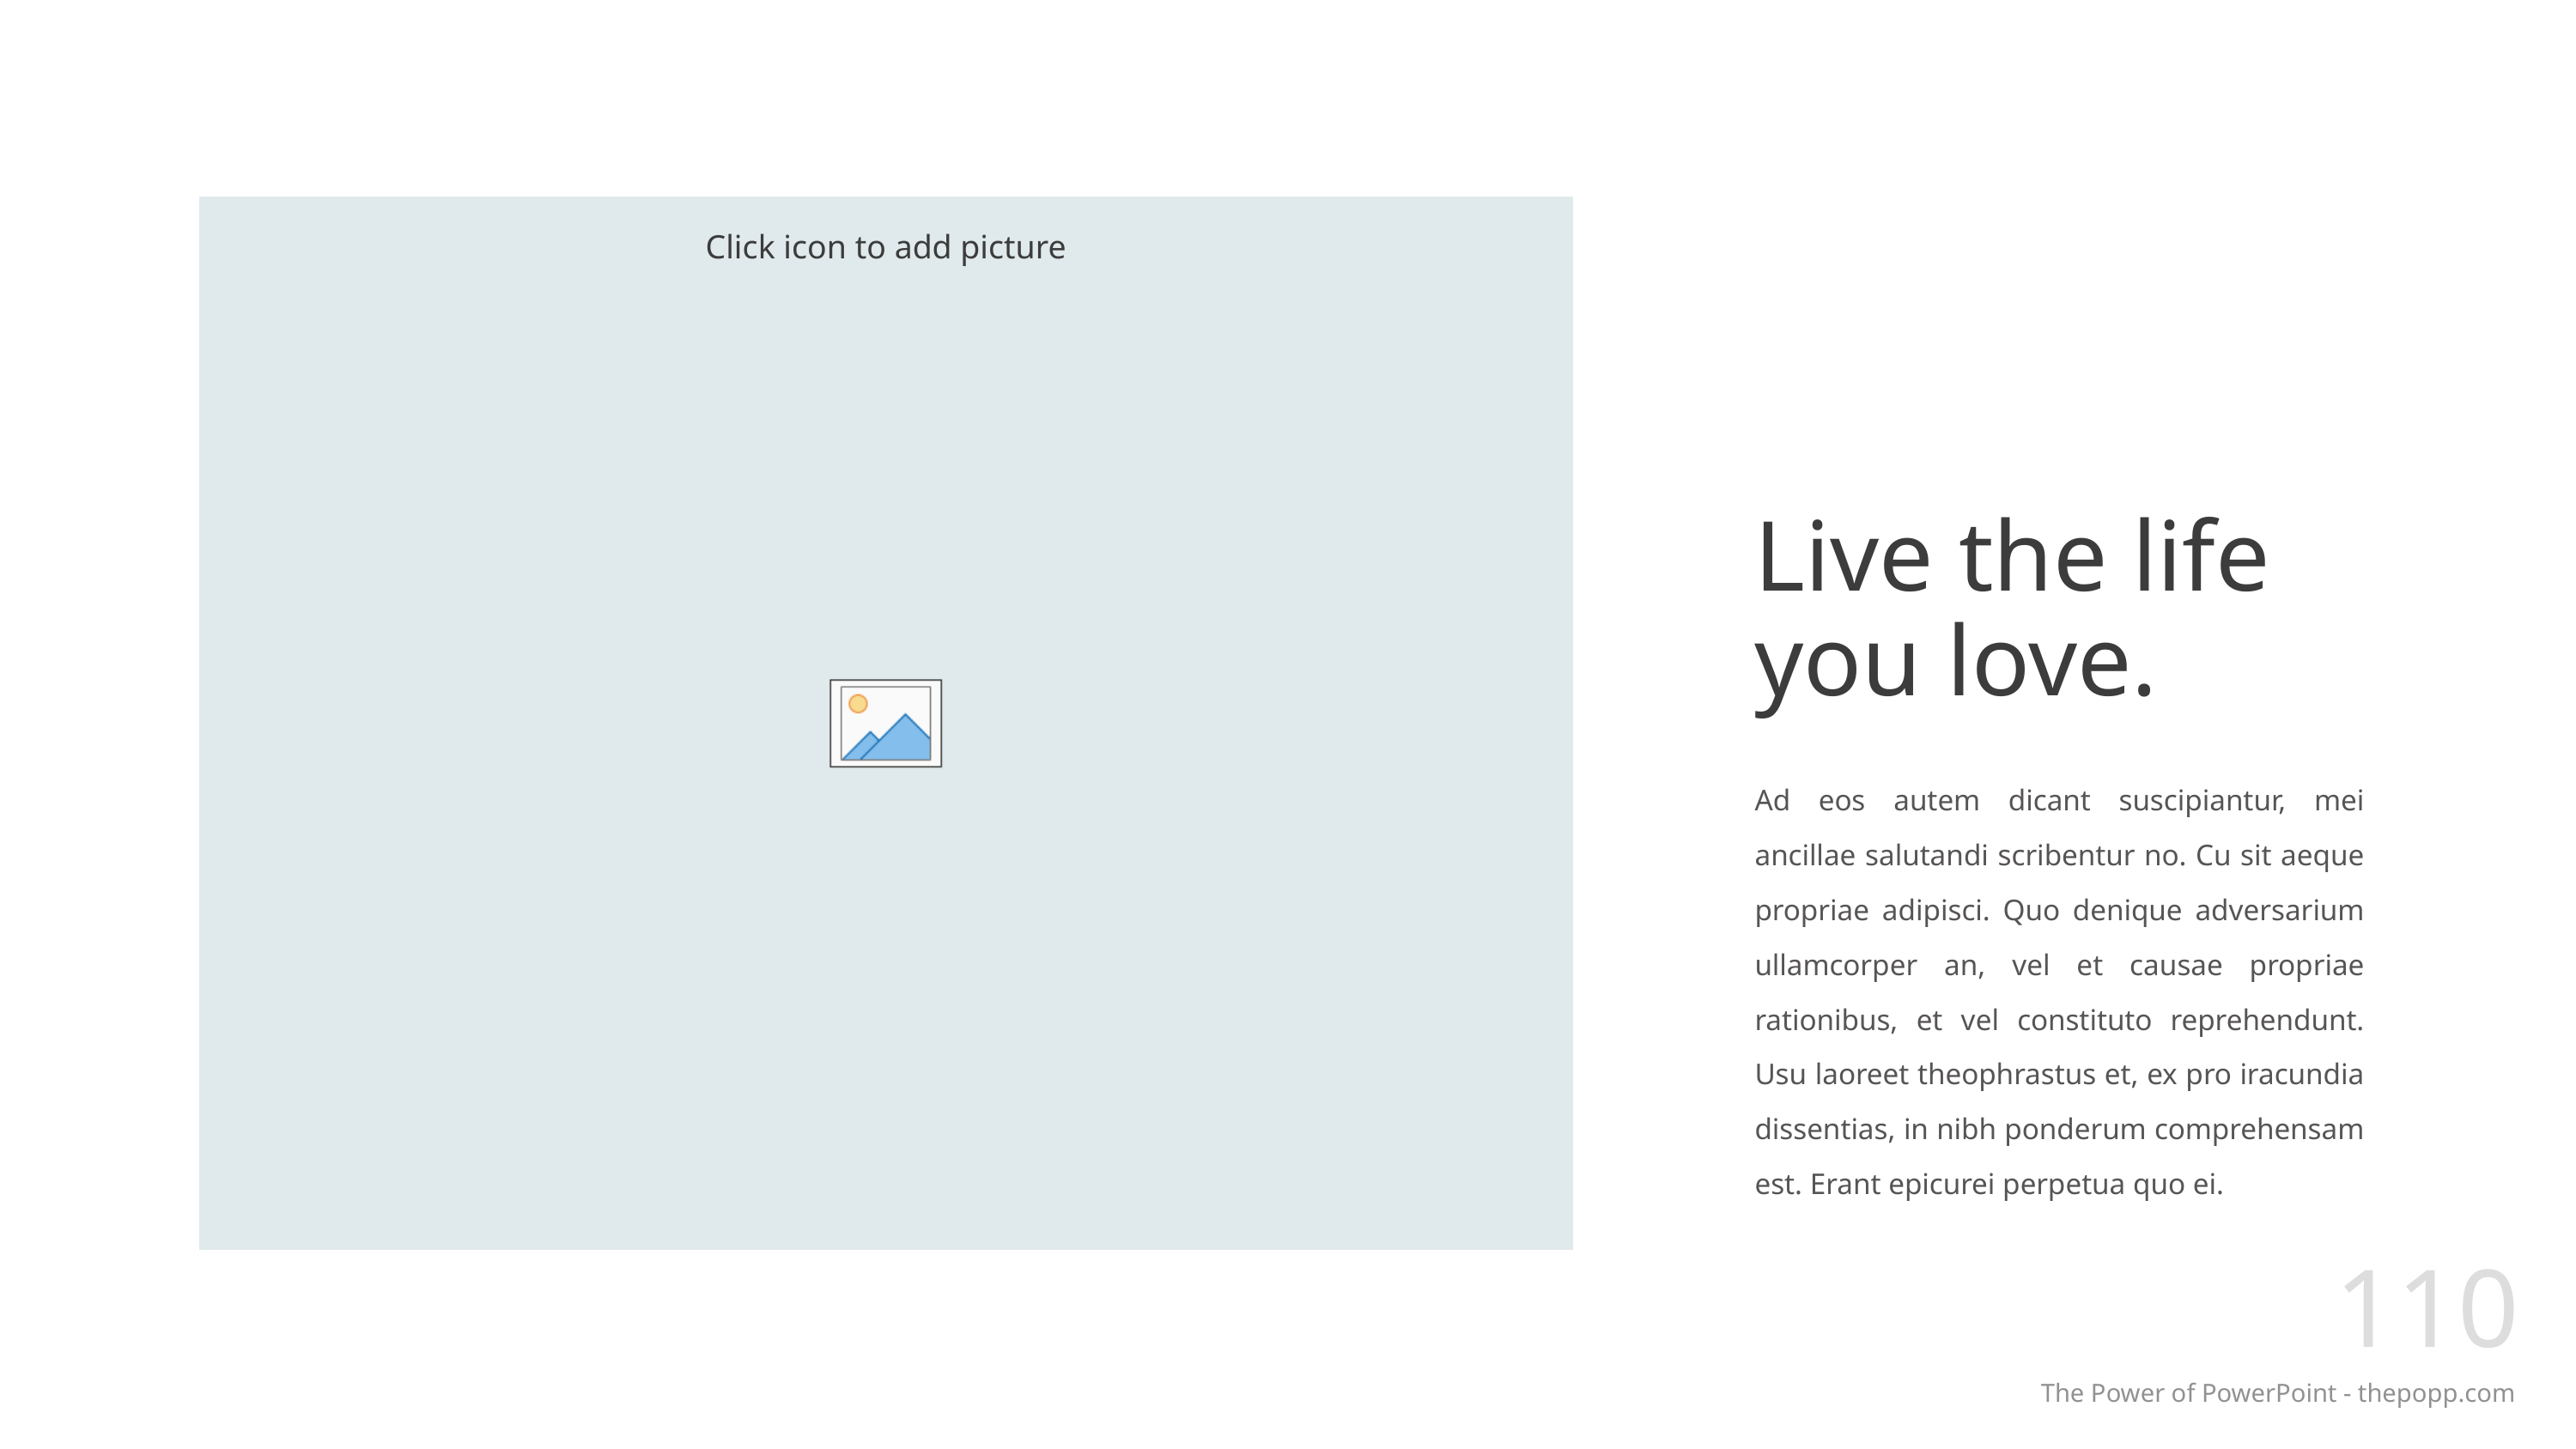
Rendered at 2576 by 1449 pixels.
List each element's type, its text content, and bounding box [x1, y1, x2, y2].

slide_number 110 [2150, 1250, 2532, 1393]
title Live the life you love. [1741, 298, 2379, 724]
footer The Power of PowerPoint - thepopp.com [1573, 1354, 2529, 1432]
picture [198, 197, 1574, 1251]
list Ad eos autem dicant suscipiantur, mei ancillae salutandi scribentur no. Cu sit aeque propriae adipisci. Quo denique adversarium ullamcorper an, vel et causae propriae rationibus, et vel constituto reprehendunt. Usu laoreet theophrastus et, ex pro iracundia dissentias, in nibh ponderum comprehensam est. Erant epicurei perpetua quo ei. [1741, 755, 2379, 1251]
